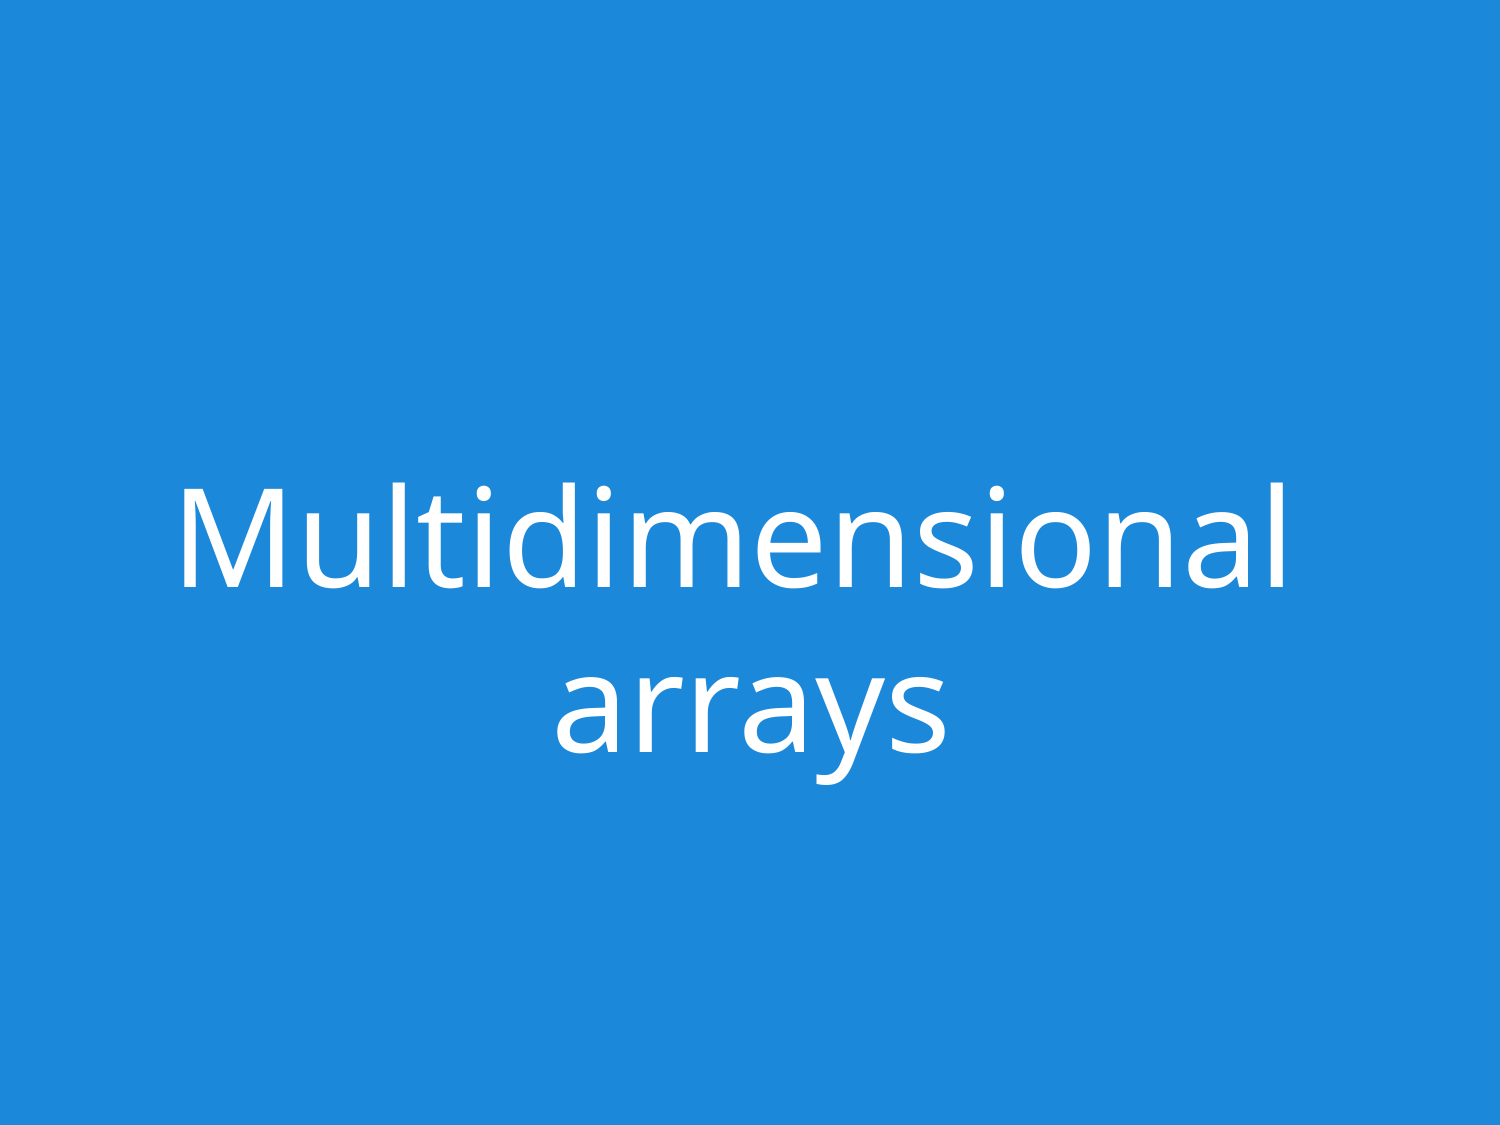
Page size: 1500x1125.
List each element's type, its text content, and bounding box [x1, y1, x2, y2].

text_box Multidimensional arrays [157, 442, 1347, 952]
